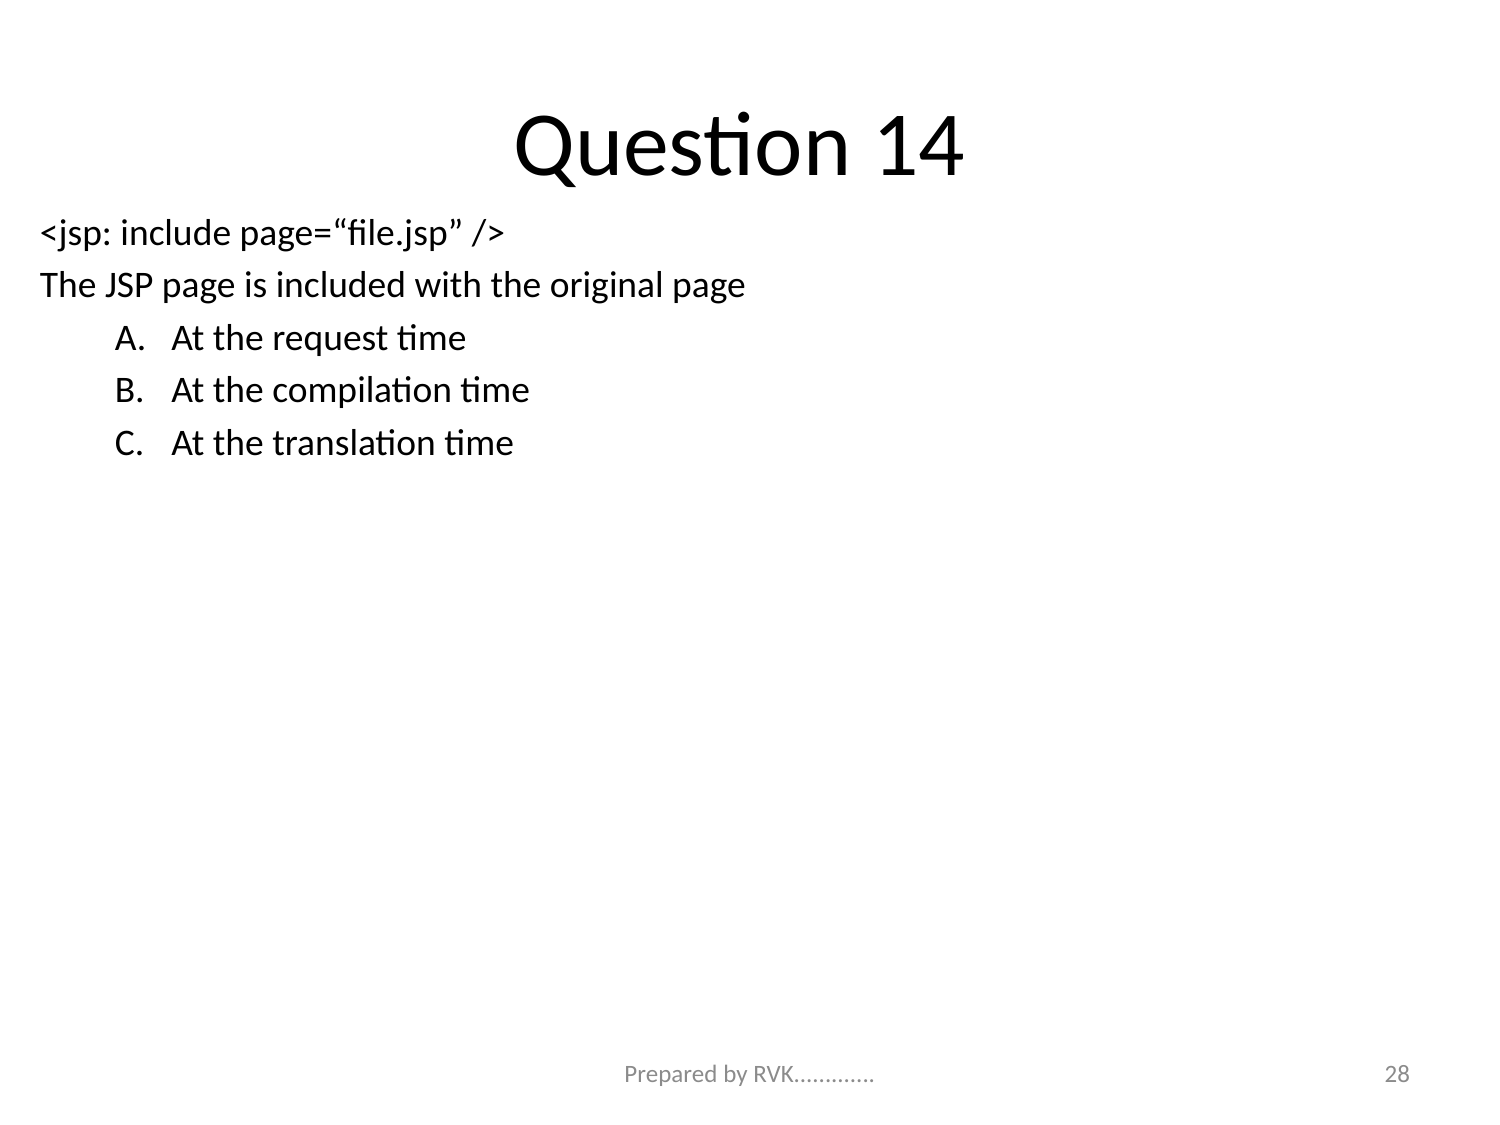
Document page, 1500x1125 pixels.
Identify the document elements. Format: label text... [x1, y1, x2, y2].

title Question 14 [75, 45, 1425, 200]
slide_number 28 [1074, 1042, 1425, 1103]
list <jsp: include page=“file.jsp” /> The JSP page is included with the original page At the request time At the compilation time At the translation time [24, 200, 1463, 1038]
footer Prepared by RVK............. [512, 1042, 988, 1103]
